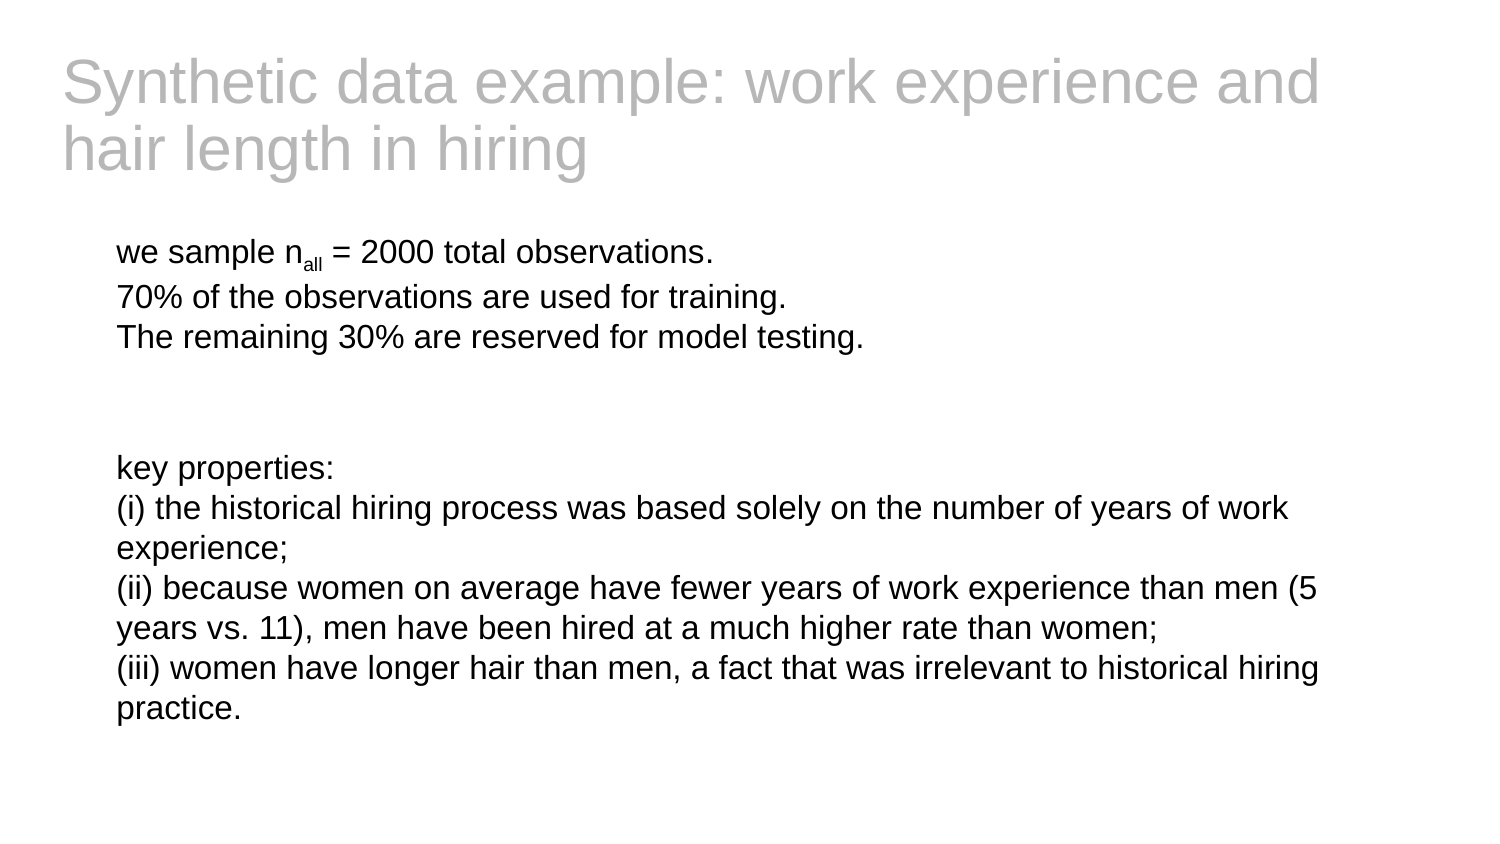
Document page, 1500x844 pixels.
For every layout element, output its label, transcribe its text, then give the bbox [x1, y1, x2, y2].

text_box key properties: (i) the historical hiring process was based solely on the number of years of work experience; (ii) because women on average have fewer years of work experience than men (5 years vs. 11), men have been hired at a much higher rate than women; (iii) women have longer hair than men, a fact that was irrelevant to historical hiring practice. [101, 439, 1394, 734]
text_box we sample nall = 2000 total observations. 70% of the observations are used for training. The remaining 30% are reserved for model testing. [101, 222, 1326, 363]
title Synthetic data example: work experience and hair length in hiring [51, 38, 1449, 198]
